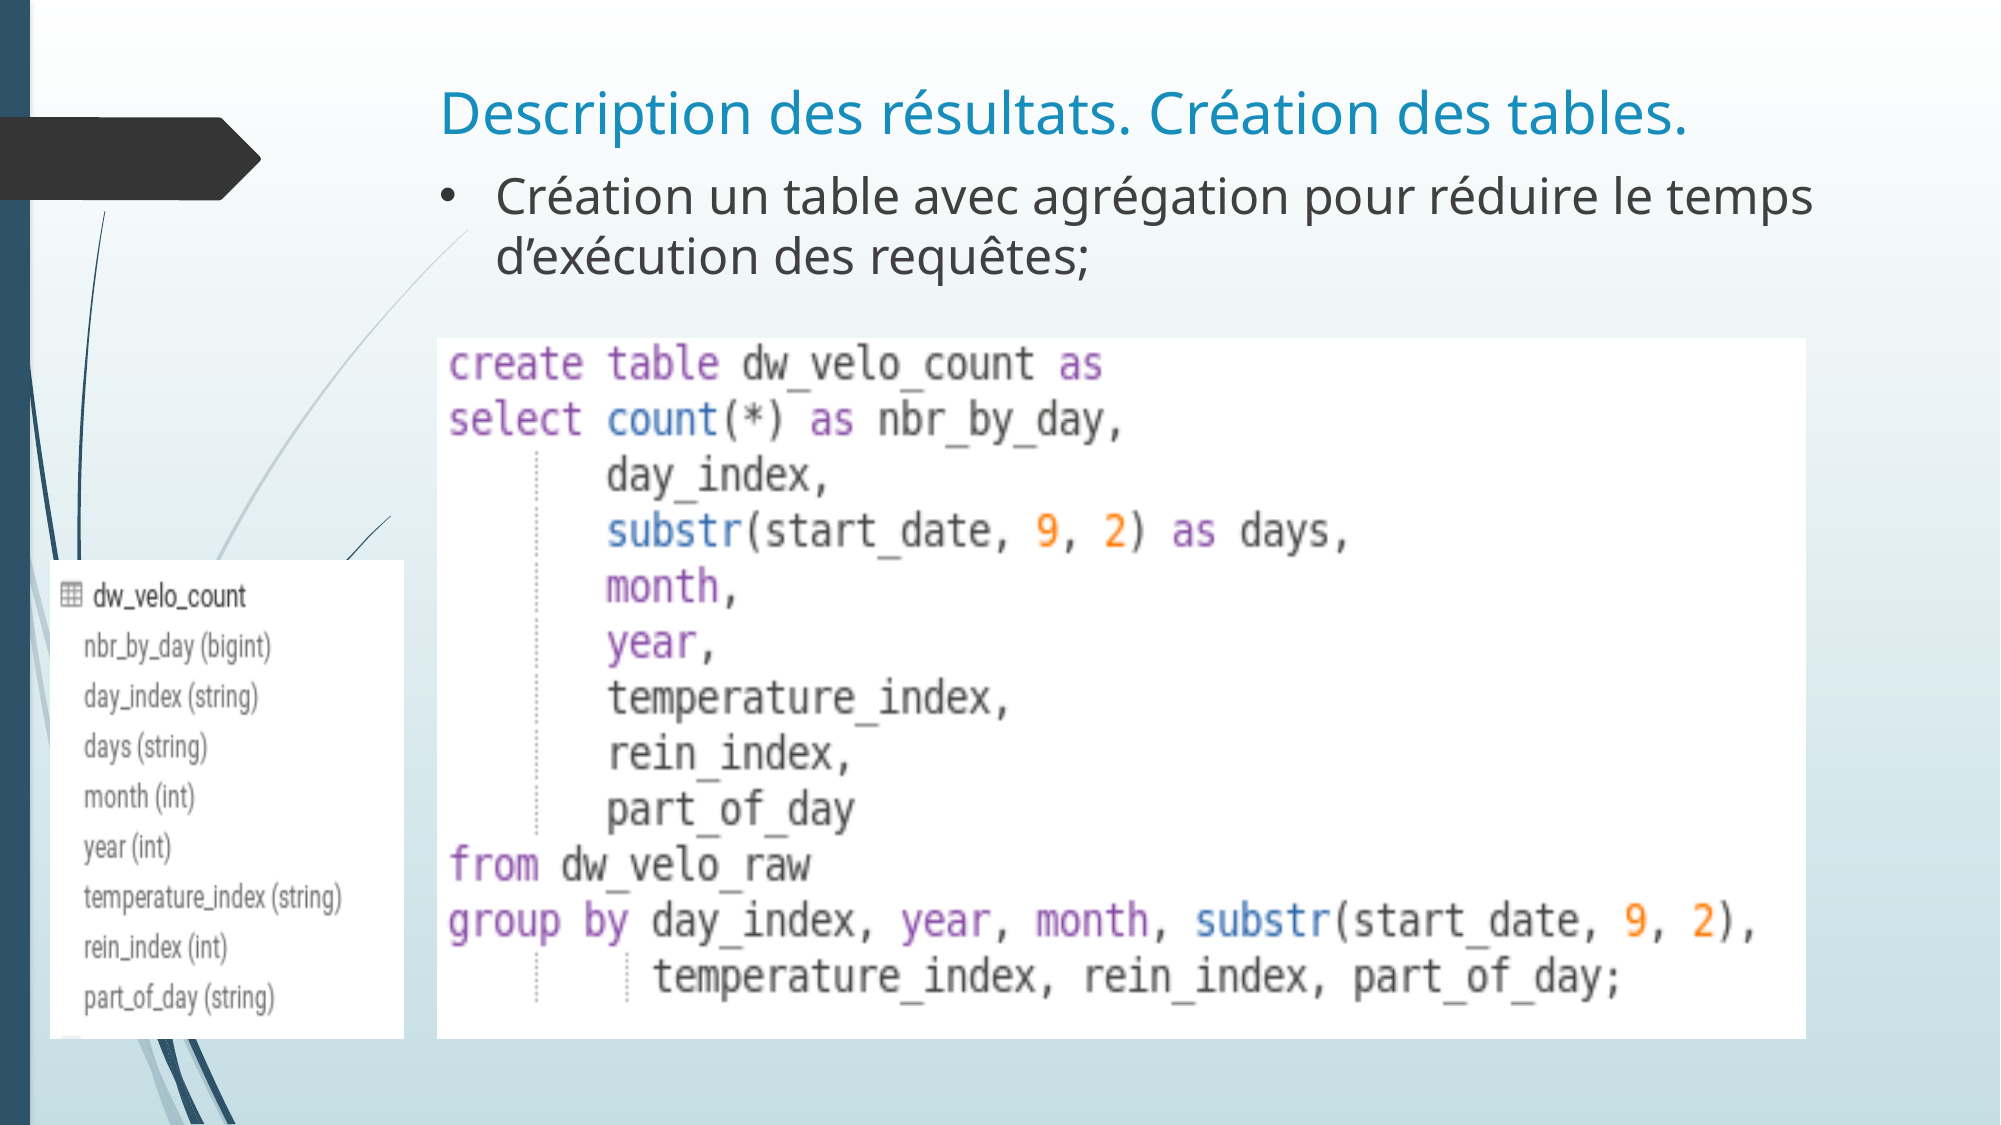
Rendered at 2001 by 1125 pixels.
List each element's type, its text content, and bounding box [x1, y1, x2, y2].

title Description des résultats. Création des tables. [424, 68, 1887, 156]
picture [436, 337, 1807, 1039]
list Création un table avec agrégation pour réduire le temps d’exécution des requêtes; [424, 156, 1887, 340]
picture [50, 560, 404, 1039]
